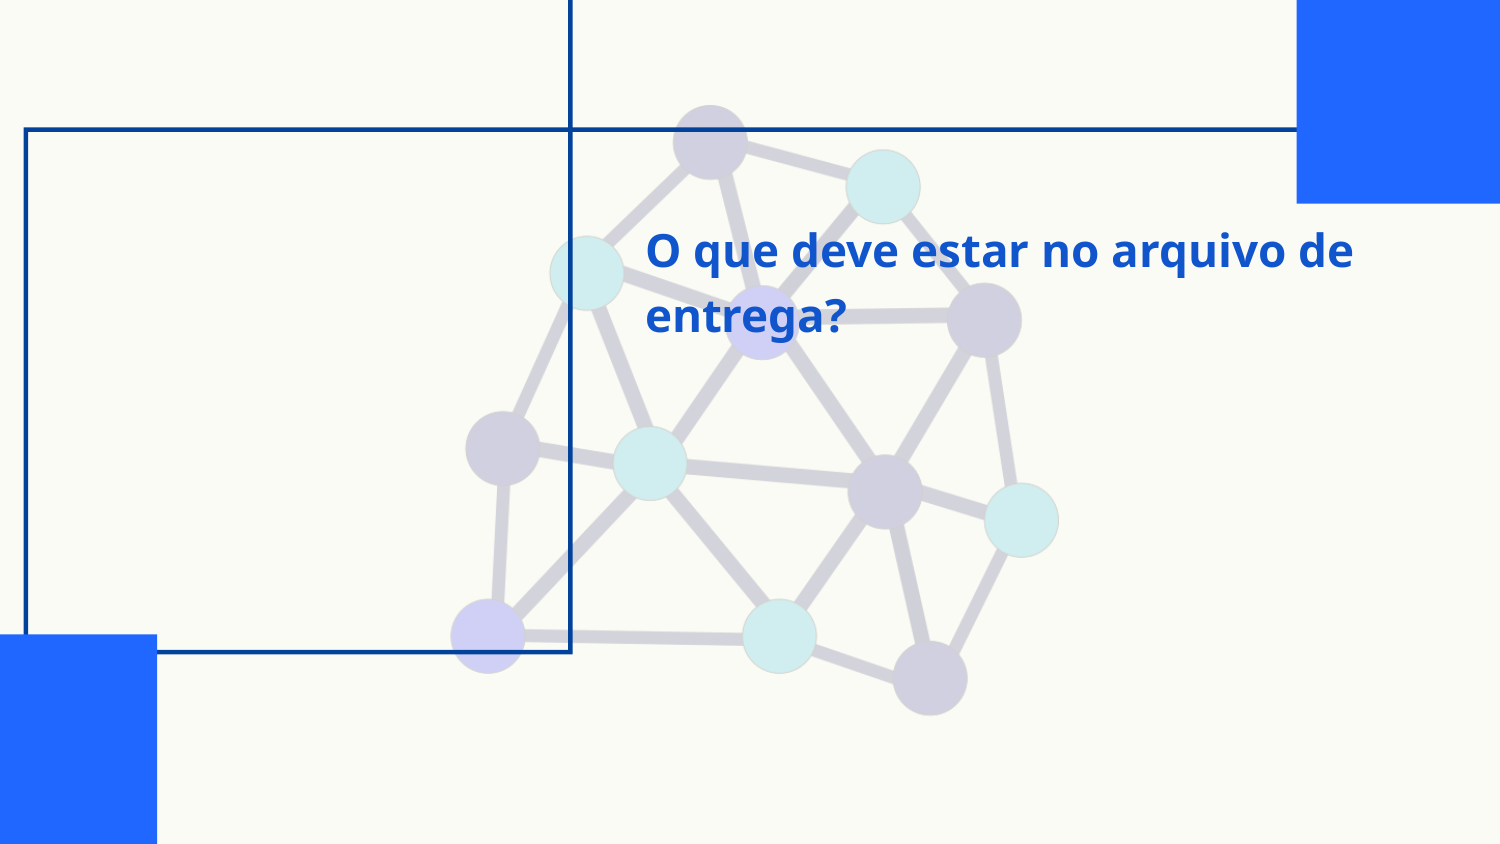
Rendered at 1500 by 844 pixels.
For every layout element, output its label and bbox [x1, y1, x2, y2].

text_box [1296, 0, 1500, 204]
text_box [645, 210, 1369, 751]
text_box [0, 634, 158, 844]
text_box [23, 127, 436, 634]
text_box [158, 649, 436, 655]
text_box [1063, 127, 1296, 132]
text_box [568, 0, 573, 104]
picture [441, 105, 1059, 739]
